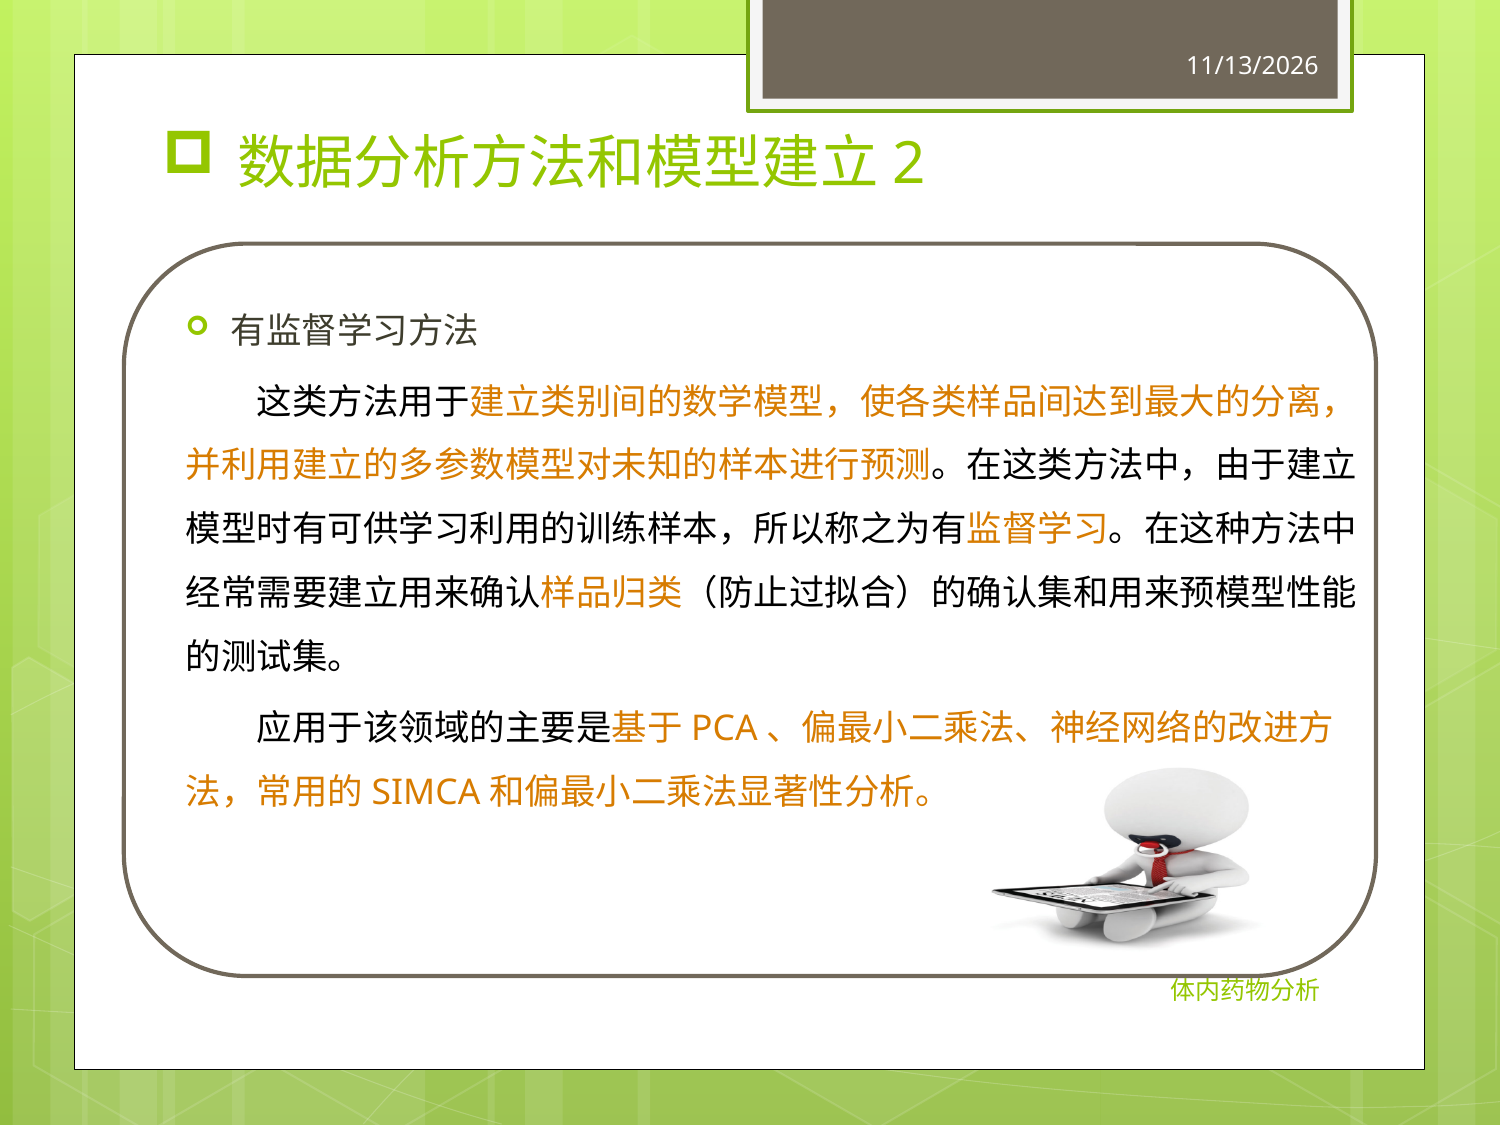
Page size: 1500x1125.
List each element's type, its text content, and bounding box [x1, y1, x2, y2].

footer 体内药物分析 [761, 960, 1336, 1020]
picture [973, 757, 1283, 963]
list 有监督学习方法 这类方法用于建立类别间的数学模型，使各类样品间达到最大的分离，并利用建立的多参数模型对未知的样本进行预测。在这类方法中，由于建立模型时有可供学习利用的训练样本，所以称之为有监督学习。在这种方法中经常需要建立用来确认样品归类（防止过拟合）的确认集和用来预模型性能的测试集。 应用于该领域的主要是基于PCA、偏最小二乘法、神经网络的改进方法，常用的SIMCA和偏最小二乘法显著性分析。 [159, 278, 1377, 1047]
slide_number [983, 36, 1334, 97]
title 数据分析方法和模型建立2 [147, 78, 1300, 203]
text_box [121, 241, 1342, 943]
